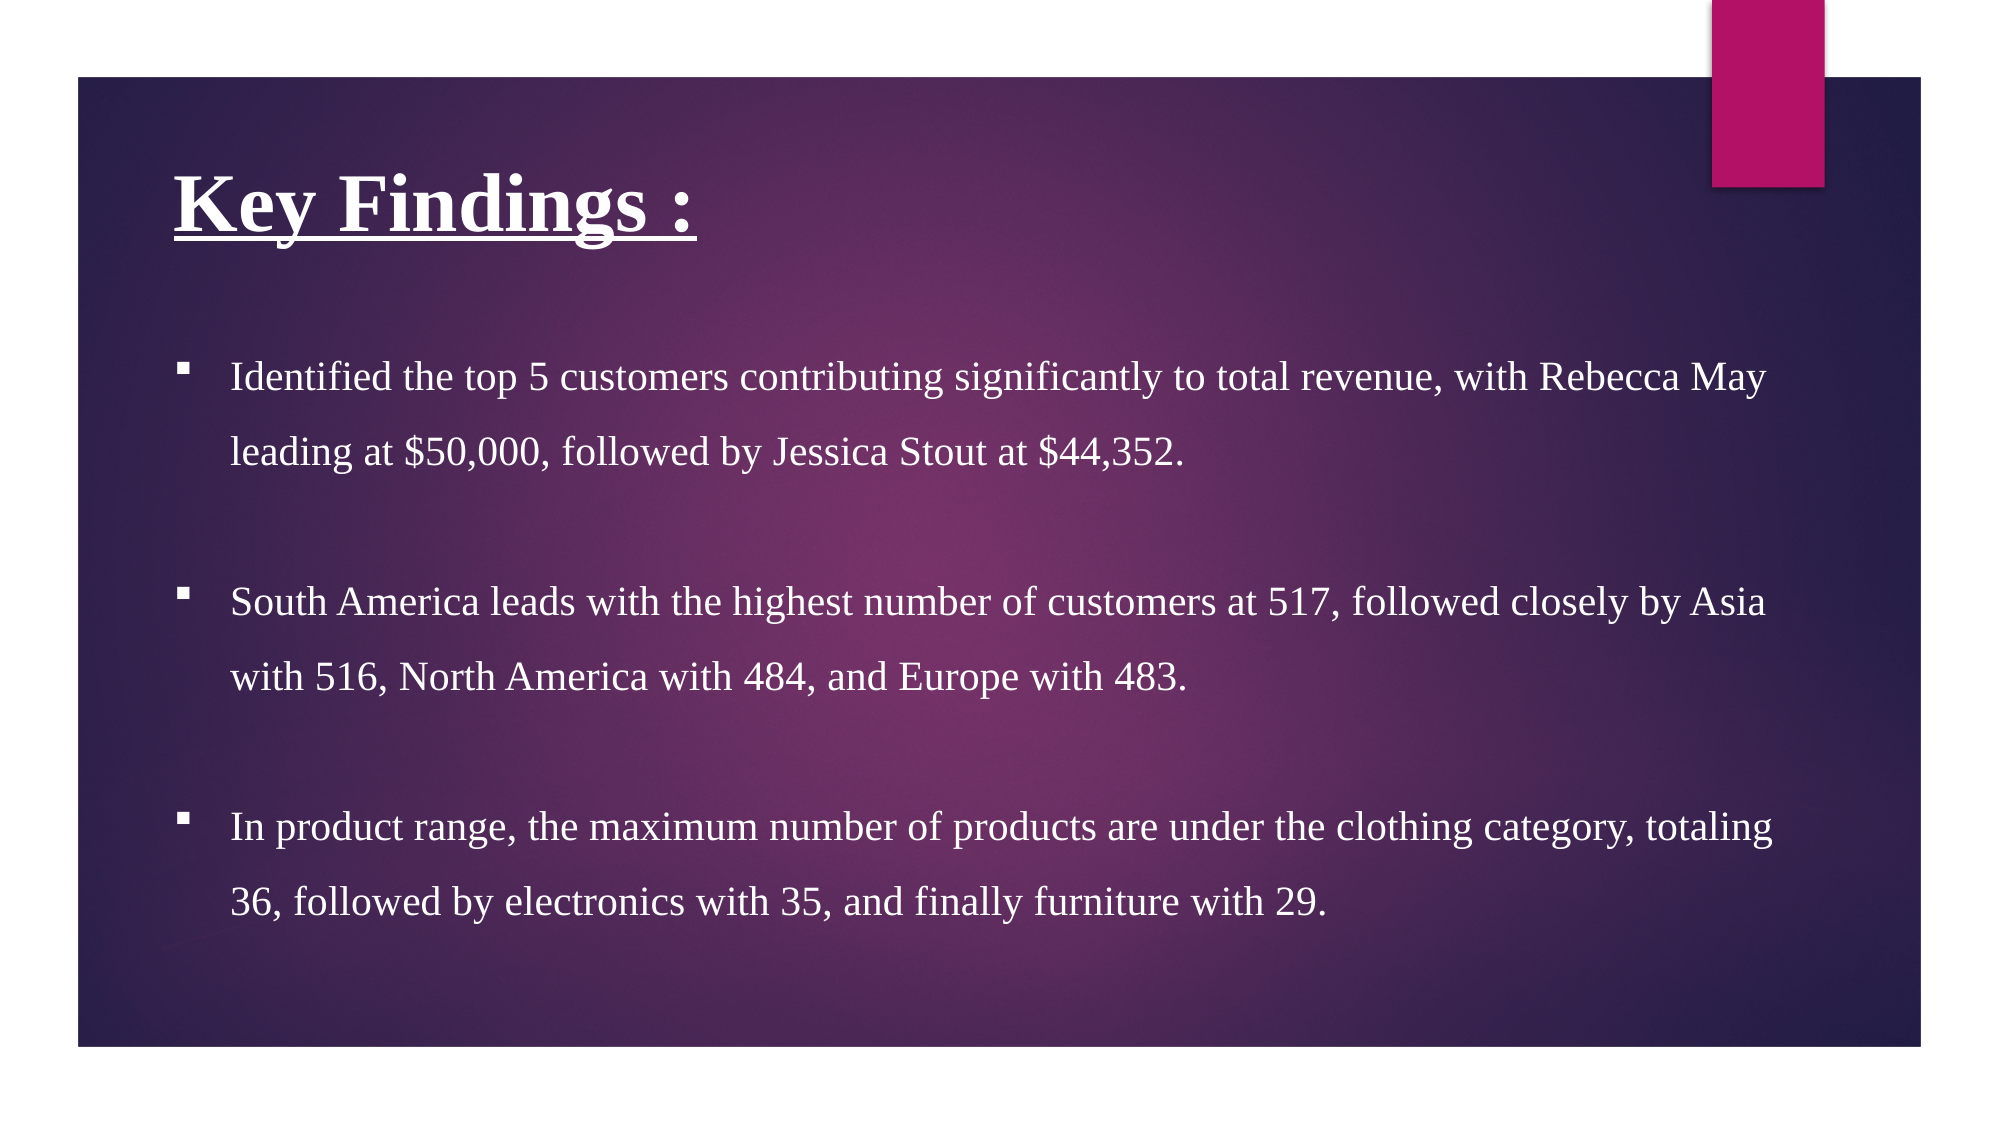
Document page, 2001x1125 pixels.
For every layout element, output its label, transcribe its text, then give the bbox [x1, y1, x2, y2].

text_box Key Findings : [159, 140, 913, 256]
text_box Identified the top 5 customers contributing significantly to total revenue, with Rebecca May leading at $50,000, followed by Jessica Stout at $44,352. South America leads with the highest number of customers at 517, followed closely by Asia with 516, North America with 484, and Europe with 483. In product range, the maximum number of products are under the clothing category, totaling 36, followed by electronics with 35, and finally furniture with 29. [159, 316, 1793, 976]
